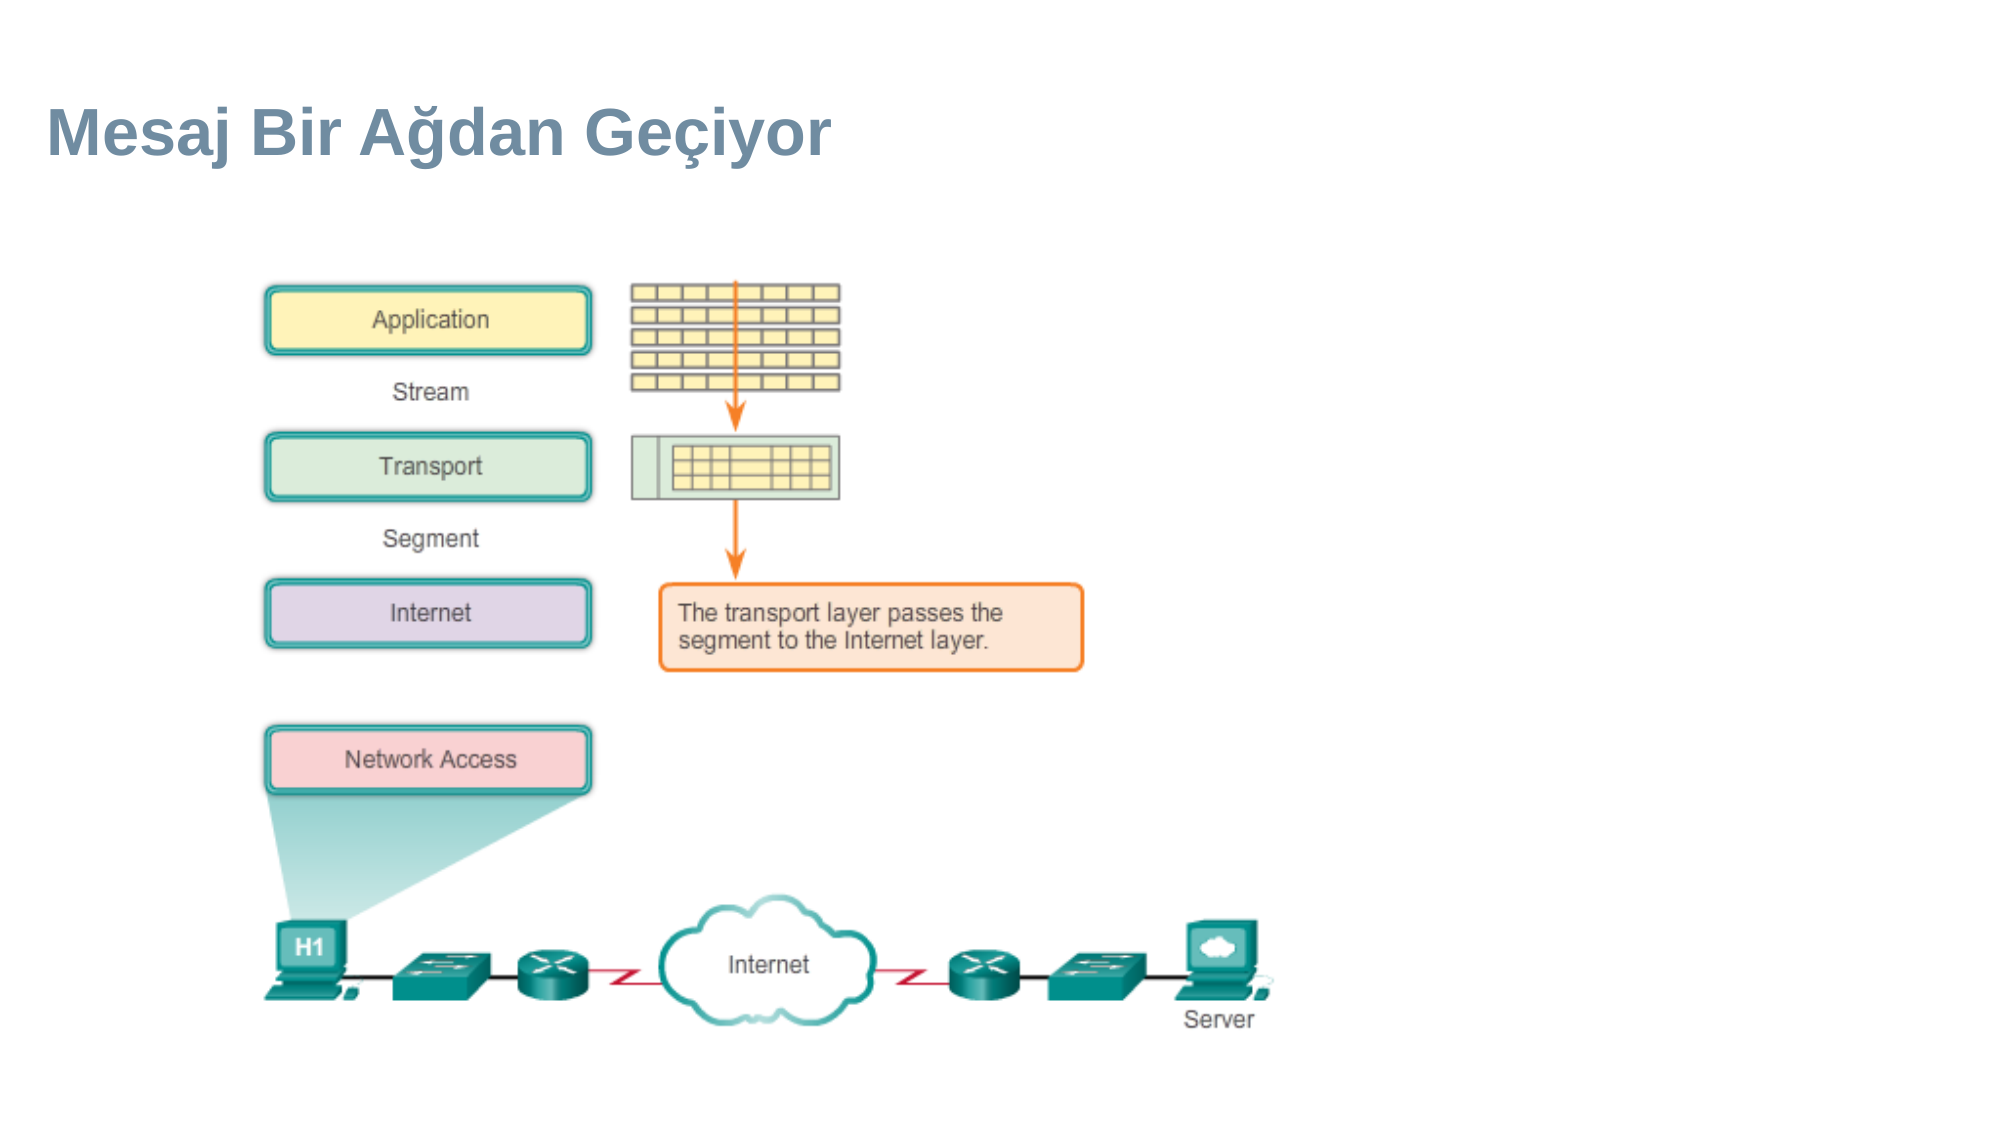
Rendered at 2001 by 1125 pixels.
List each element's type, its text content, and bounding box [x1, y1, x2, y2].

title Mesaj Bir Ağdan Geçiyor [31, 64, 1471, 203]
picture [233, 266, 1288, 1042]
